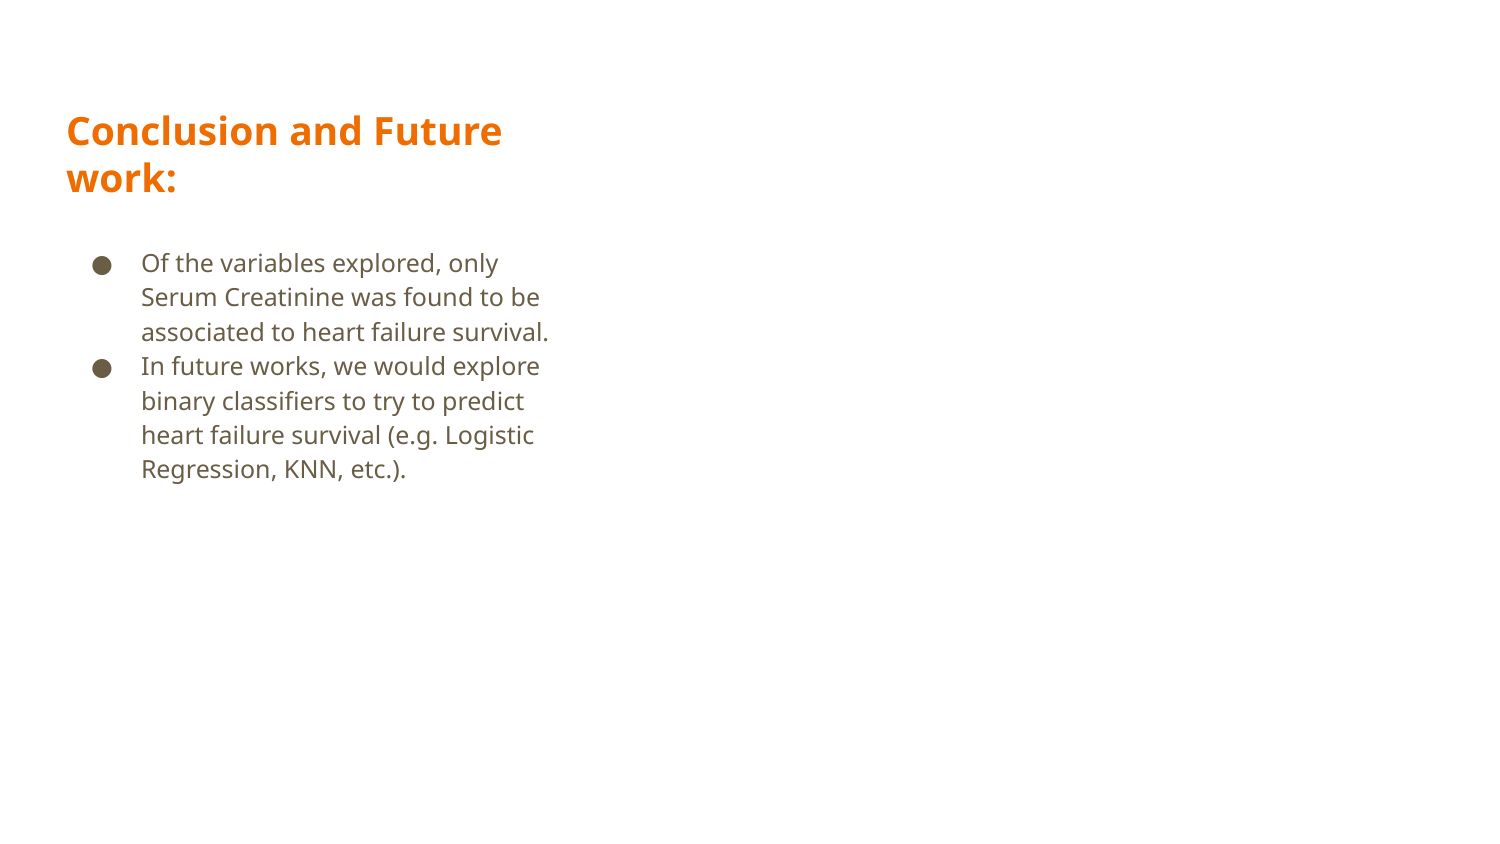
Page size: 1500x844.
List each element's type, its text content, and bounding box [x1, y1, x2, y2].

title Conclusion and Future work: [51, 91, 604, 216]
list Of the variables explored, only Serum Creatinine was found to be associated to heart failure survival. In future works, we would explore binary classifiers to try to predict heart failure survival (e.g. Logistic Regression, KNN, etc.). [51, 227, 569, 750]
